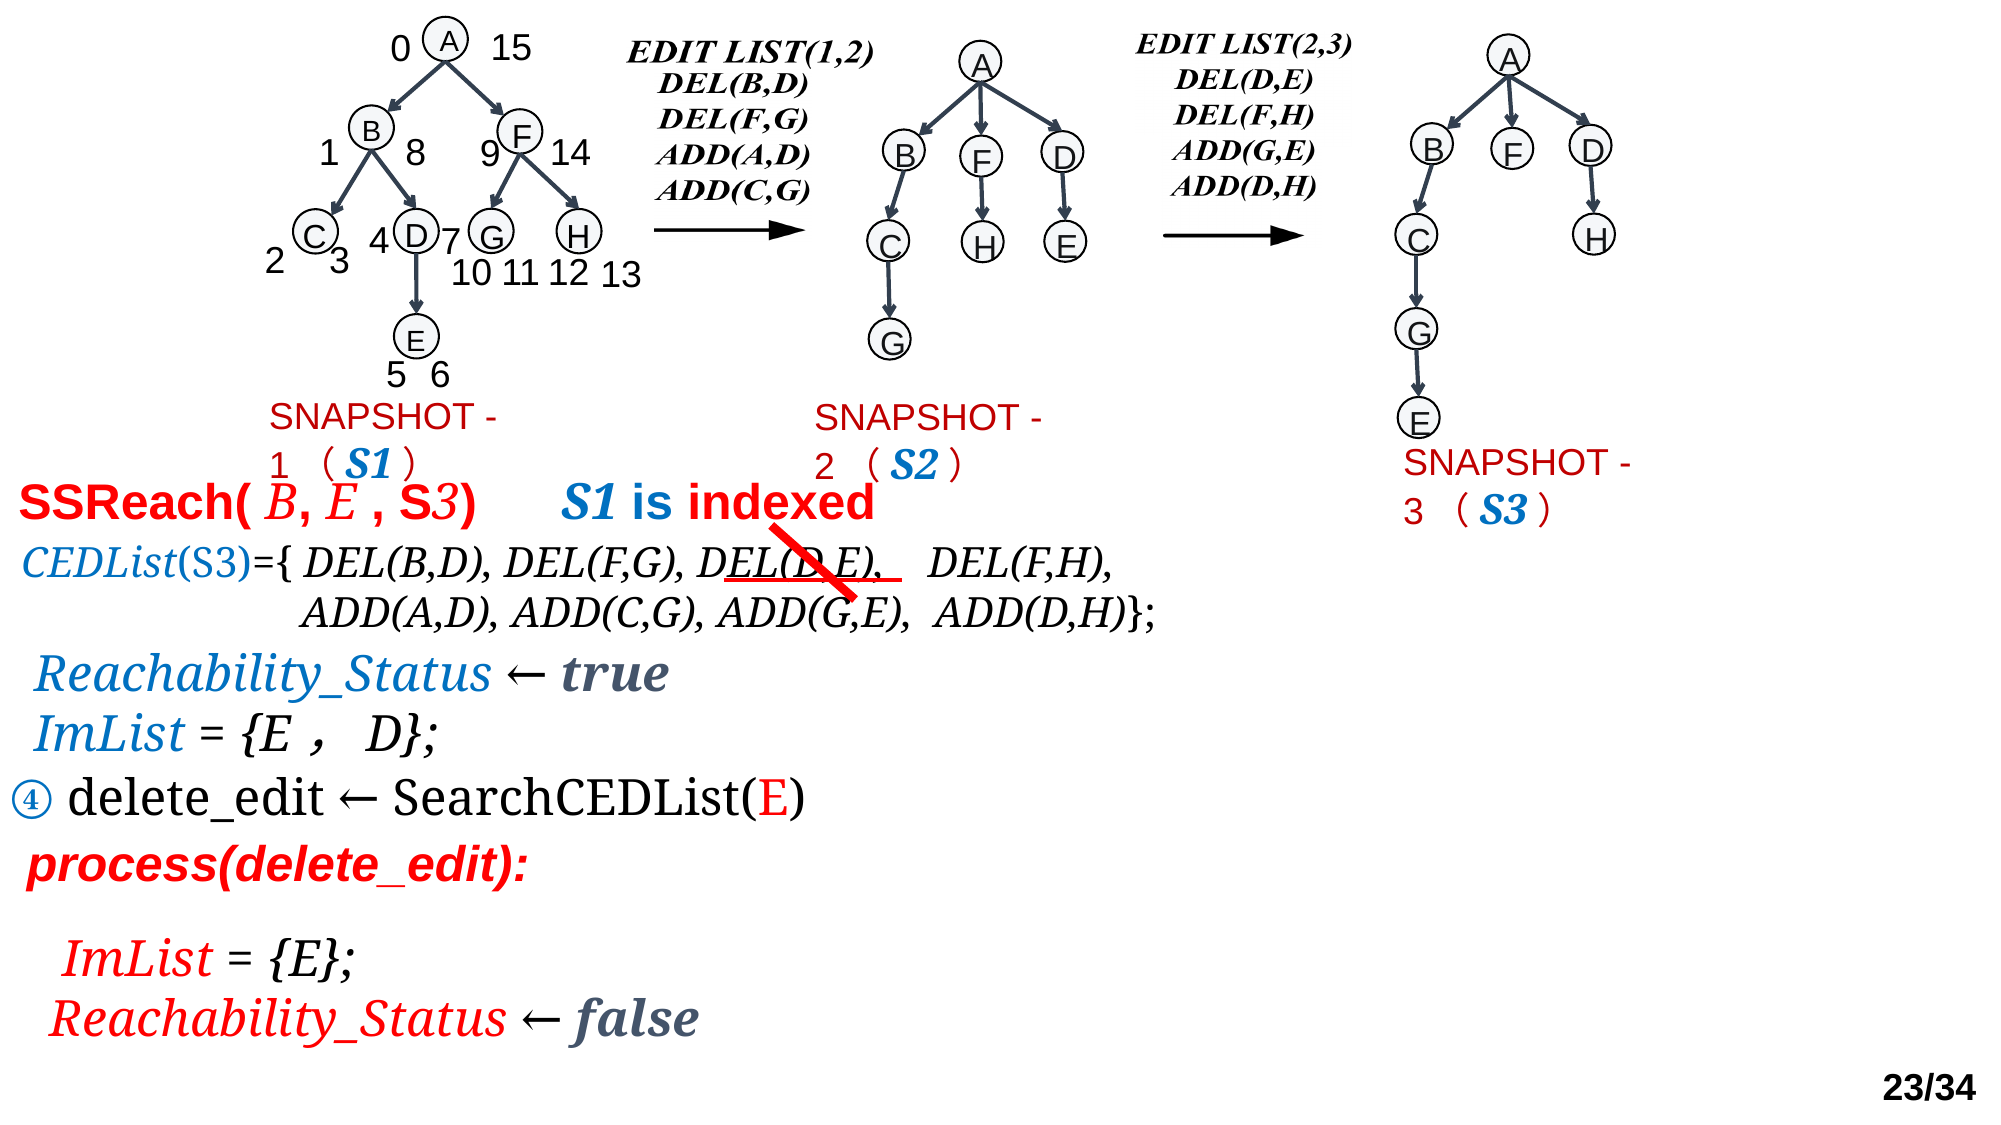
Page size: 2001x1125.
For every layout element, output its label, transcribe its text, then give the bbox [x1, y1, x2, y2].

text_box ④ delete_edit ← SearchCEDList(E) [0, 758, 916, 834]
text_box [771, 581, 856, 600]
text_box ImList = {E}; Reachability_Status ← false [34, 919, 883, 1115]
text_box 23/34 [1868, 1055, 2000, 1116]
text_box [249, 15, 1793, 497]
text_box Reachability_Status ← true ImList = {E，D}; [6, 633, 1702, 769]
text_box SSReach( B, E , S3) S1 is indexed [3, 445, 1419, 541]
text_box process(delete_edit): [12, 823, 591, 899]
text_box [924, 544, 1075, 581]
text_box CEDList(S3)={ DEL(B,D), DEL(F,G), DEL(D,E), DEL(F,H), ADD(A,D), ADD(C,G), ADD(G,E), ADD(D,H)}; [6, 527, 1238, 633]
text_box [771, 525, 856, 580]
